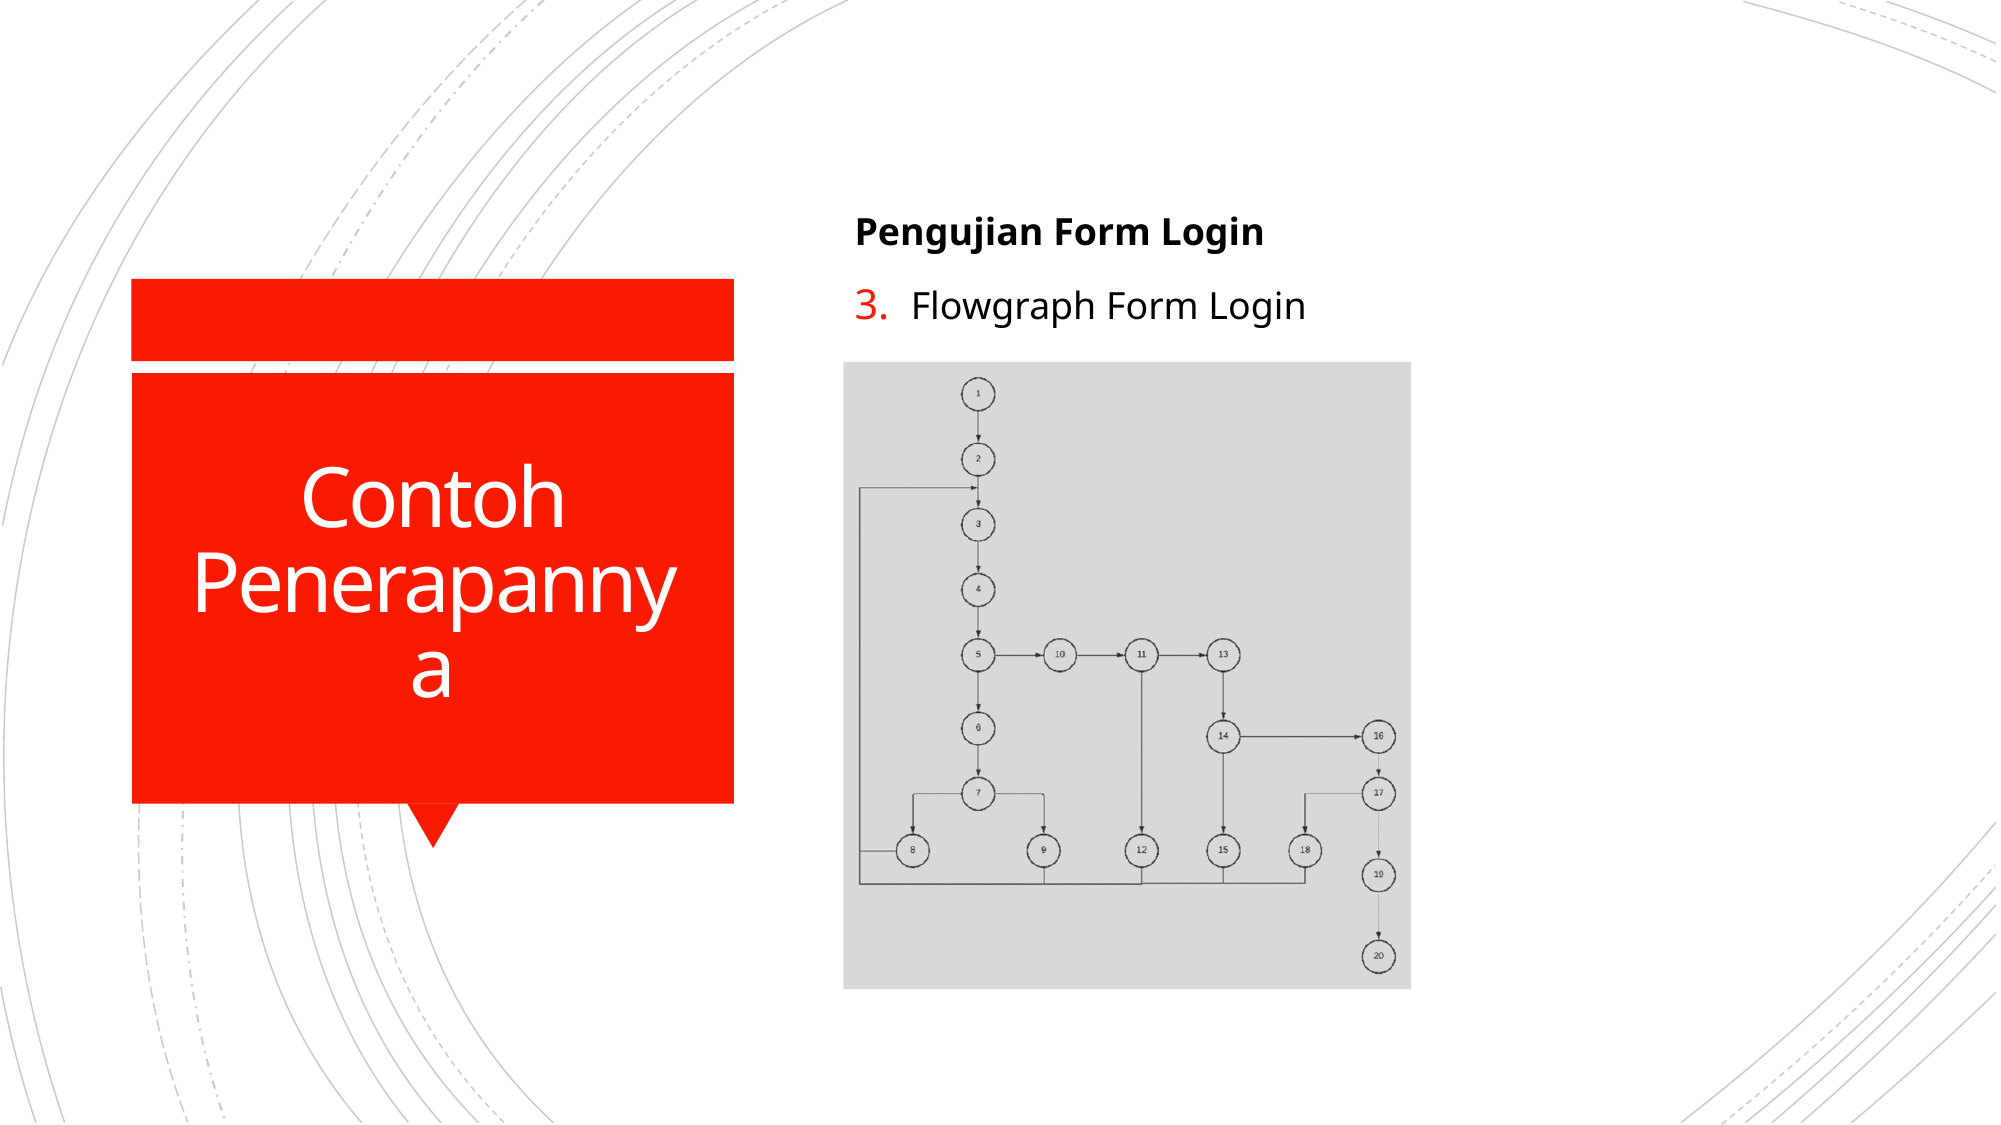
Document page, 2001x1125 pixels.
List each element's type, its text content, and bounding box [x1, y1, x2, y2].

list Pengujian Form Login Flowgraph Form Login [839, 131, 1871, 993]
picture [839, 358, 1414, 993]
title Contoh Penerapannya [145, 385, 720, 789]
